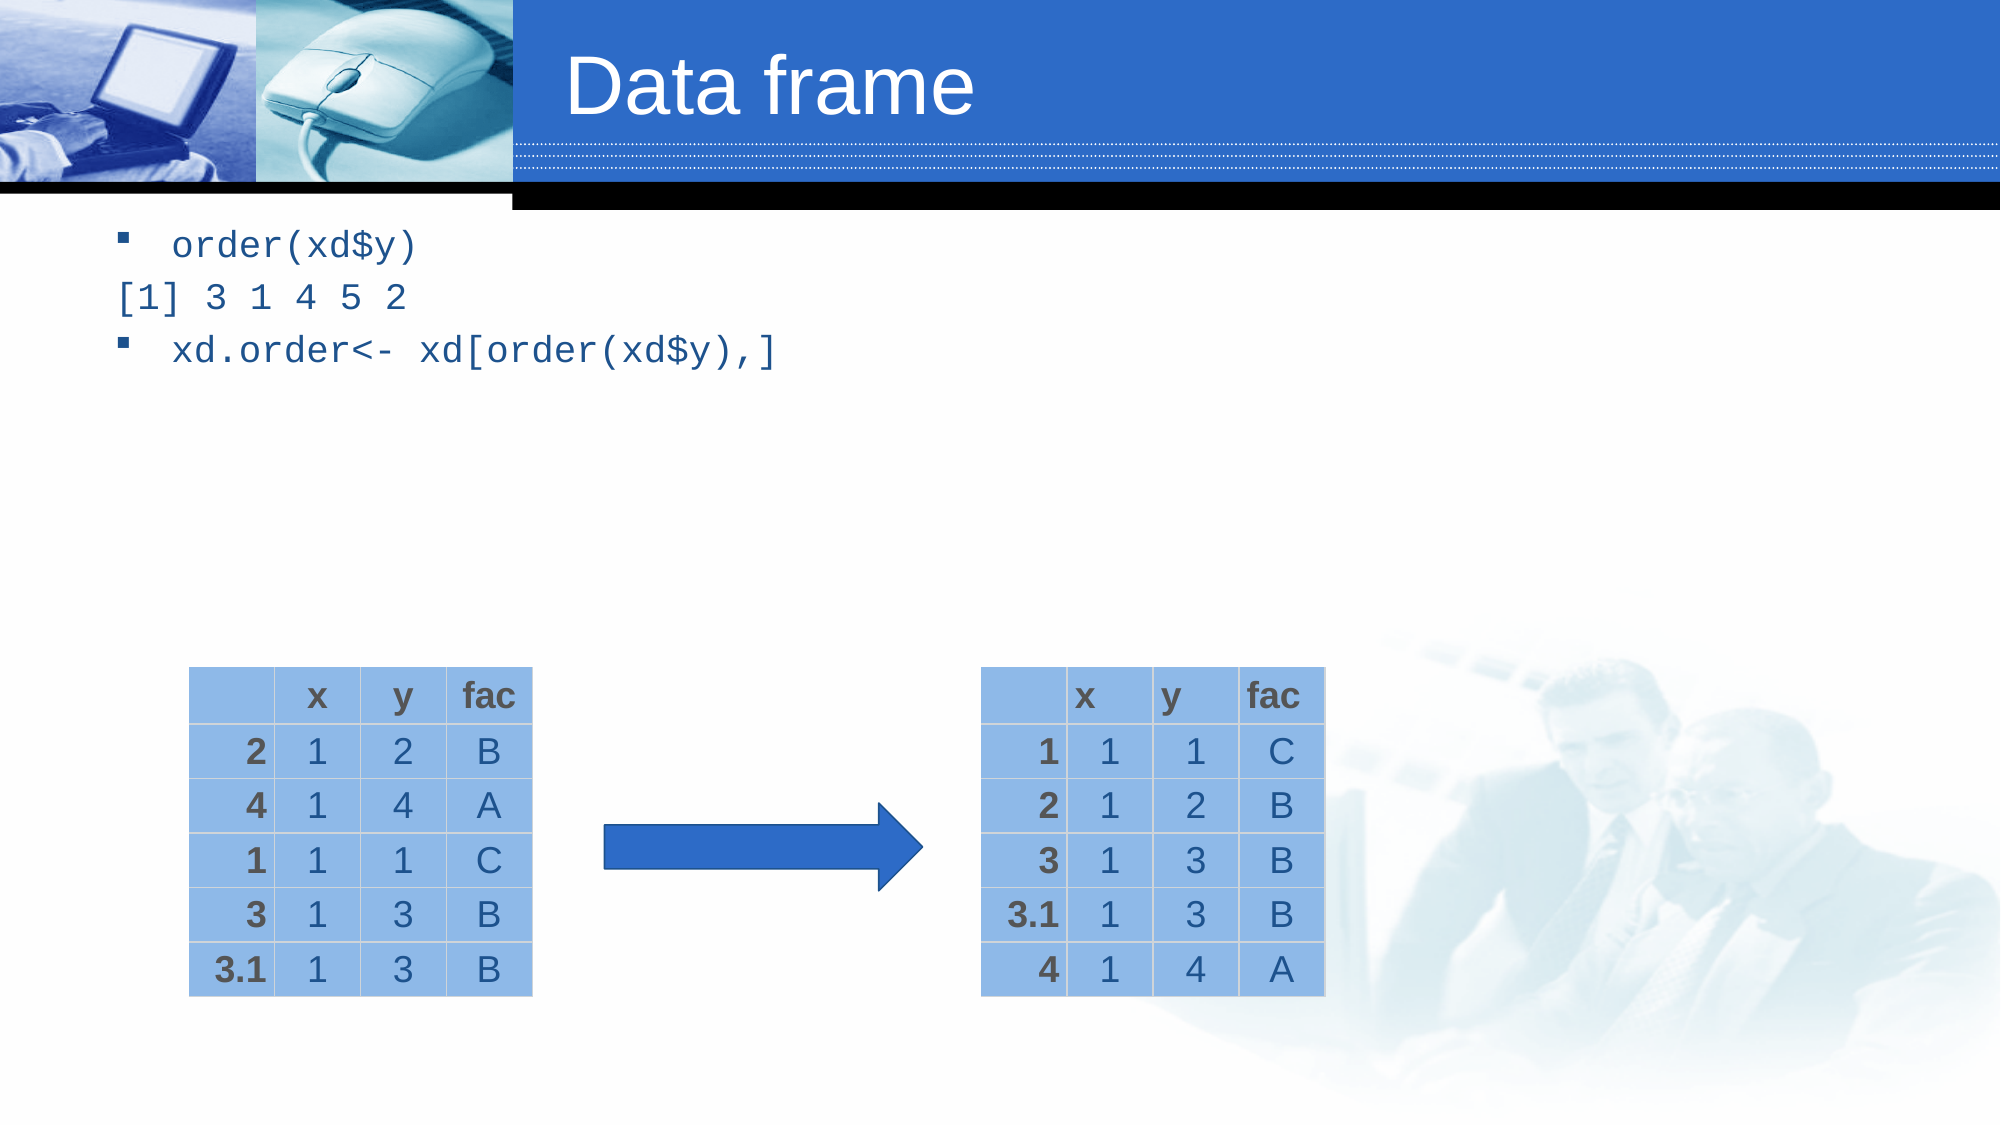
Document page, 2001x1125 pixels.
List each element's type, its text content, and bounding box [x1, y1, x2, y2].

table_cell 1 [981, 725, 1066, 778]
table_cell 4 [189, 779, 274, 832]
table_cell 3 [1154, 888, 1238, 941]
table_cell B [1240, 834, 1324, 887]
table_header x [1068, 667, 1152, 723]
table_cell 2 [1154, 779, 1238, 832]
list order(xd$y) [1] 3 1 4 5 2 xd.order<- xd[order(xd$y),] [99, 212, 1900, 1037]
table_cell 1 [275, 725, 360, 778]
table_cell 1 [275, 834, 360, 887]
table_cell B [447, 888, 532, 941]
table_cell 1 [361, 834, 446, 887]
table_cell 1 [1068, 834, 1152, 887]
title Data frame [549, 37, 1934, 125]
table_cell 2 [981, 779, 1066, 832]
table_cell B [1240, 779, 1324, 832]
table_cell 1 [189, 834, 274, 887]
table_cell 4 [981, 943, 1066, 996]
table_header [981, 667, 1066, 723]
table_cell 3.1 [189, 943, 274, 996]
table_cell C [1240, 725, 1324, 778]
table_cell 1 [275, 888, 360, 941]
table_header [189, 667, 274, 723]
table_cell 1 [275, 779, 360, 832]
picture [0, 0, 2001, 1125]
table_cell 1 [1068, 725, 1152, 778]
table_cell 2 [189, 725, 274, 778]
table_header fac [447, 667, 532, 723]
table_cell 1 [275, 943, 360, 996]
table_cell B [447, 725, 532, 778]
table_cell 3 [361, 943, 446, 996]
table_header x [275, 667, 360, 723]
table_cell 3 [189, 888, 274, 941]
table_cell 2 [361, 725, 446, 778]
text_box [604, 802, 923, 891]
table_cell 3.1 [981, 888, 1066, 941]
table_header fac [1240, 667, 1324, 723]
table_cell 3 [1154, 834, 1238, 887]
table_cell C [447, 834, 532, 887]
table_cell 1 [1154, 725, 1238, 778]
table_cell A [447, 779, 532, 832]
table_cell B [1240, 888, 1324, 941]
table_cell B [447, 943, 532, 996]
table_cell 1 [1068, 779, 1152, 832]
picture [0, 0, 513, 181]
table_cell A [1240, 943, 1324, 996]
table_cell 3 [361, 888, 446, 941]
table_cell 4 [1154, 943, 1238, 996]
table_cell 1 [1068, 888, 1152, 941]
table_cell 3 [981, 834, 1066, 887]
table_header y [361, 667, 446, 723]
table_cell 1 [1068, 943, 1152, 996]
table_cell 4 [361, 779, 446, 832]
table_header y [1154, 667, 1238, 723]
